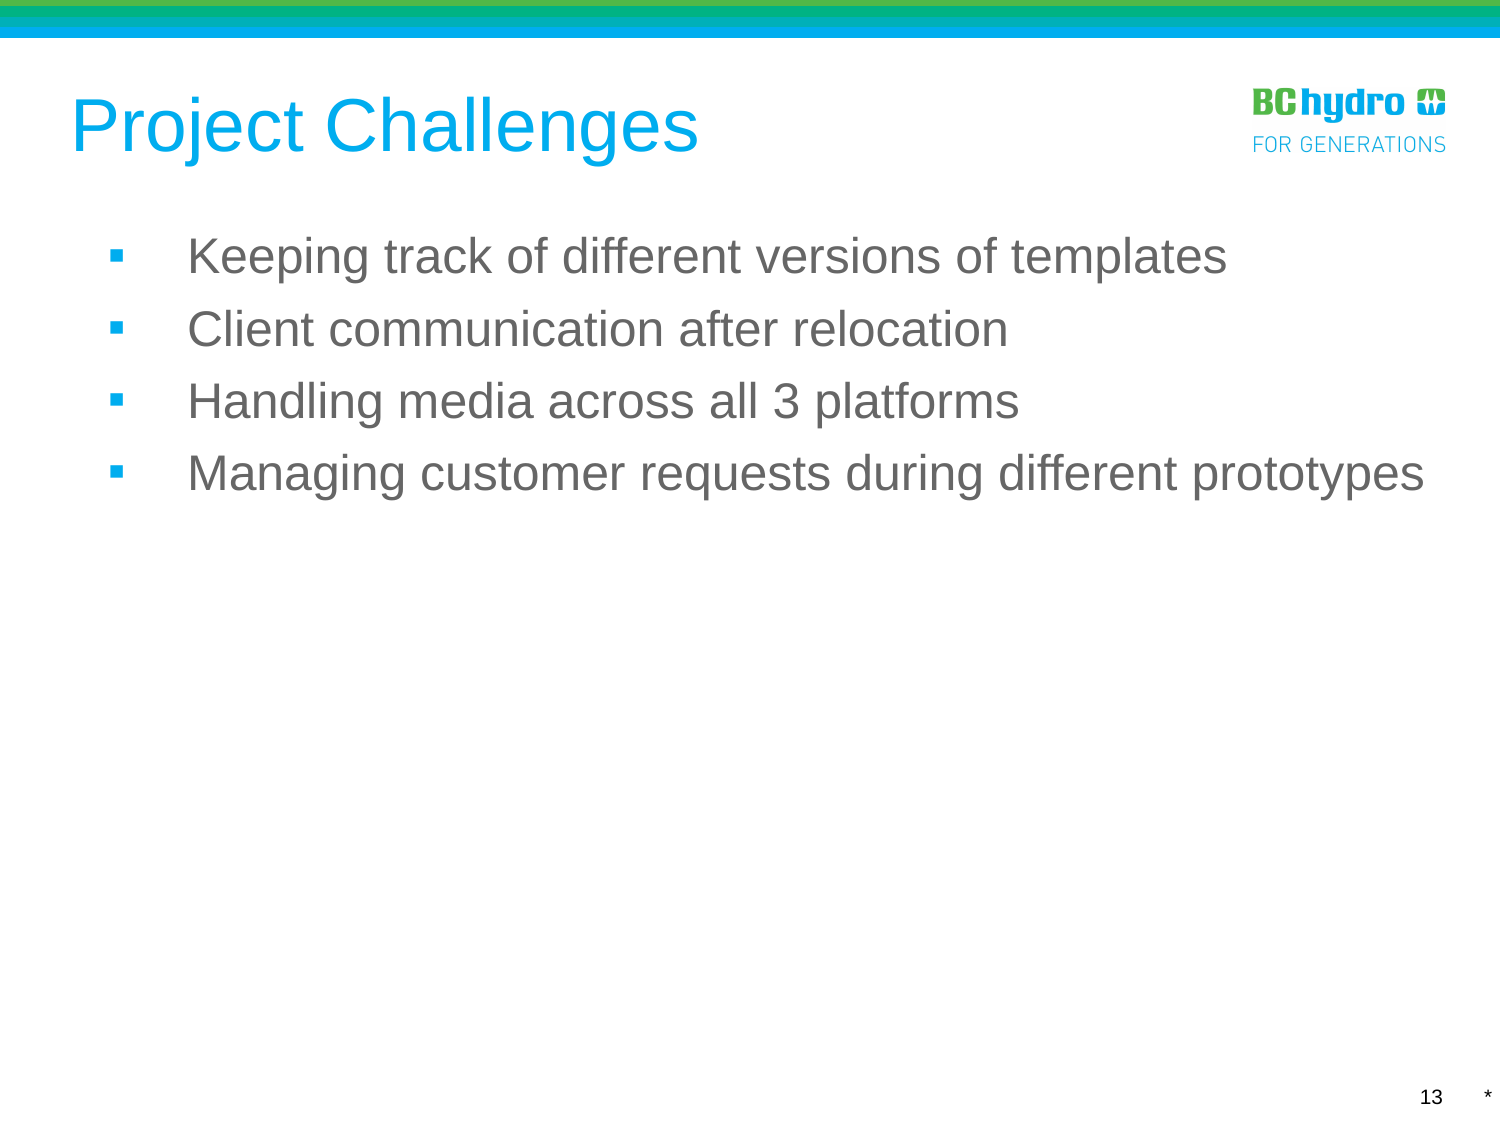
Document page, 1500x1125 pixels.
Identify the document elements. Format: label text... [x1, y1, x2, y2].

text_box Keeping track of different versions of templates Client communication after relocation Handling media across all 3 platforms Managing customer requests during different prototypes [87, 210, 1463, 814]
text_box Project Challenges [62, 71, 1188, 172]
text_box 13 [1412, 1075, 1500, 1113]
picture [1252, 87, 1446, 153]
